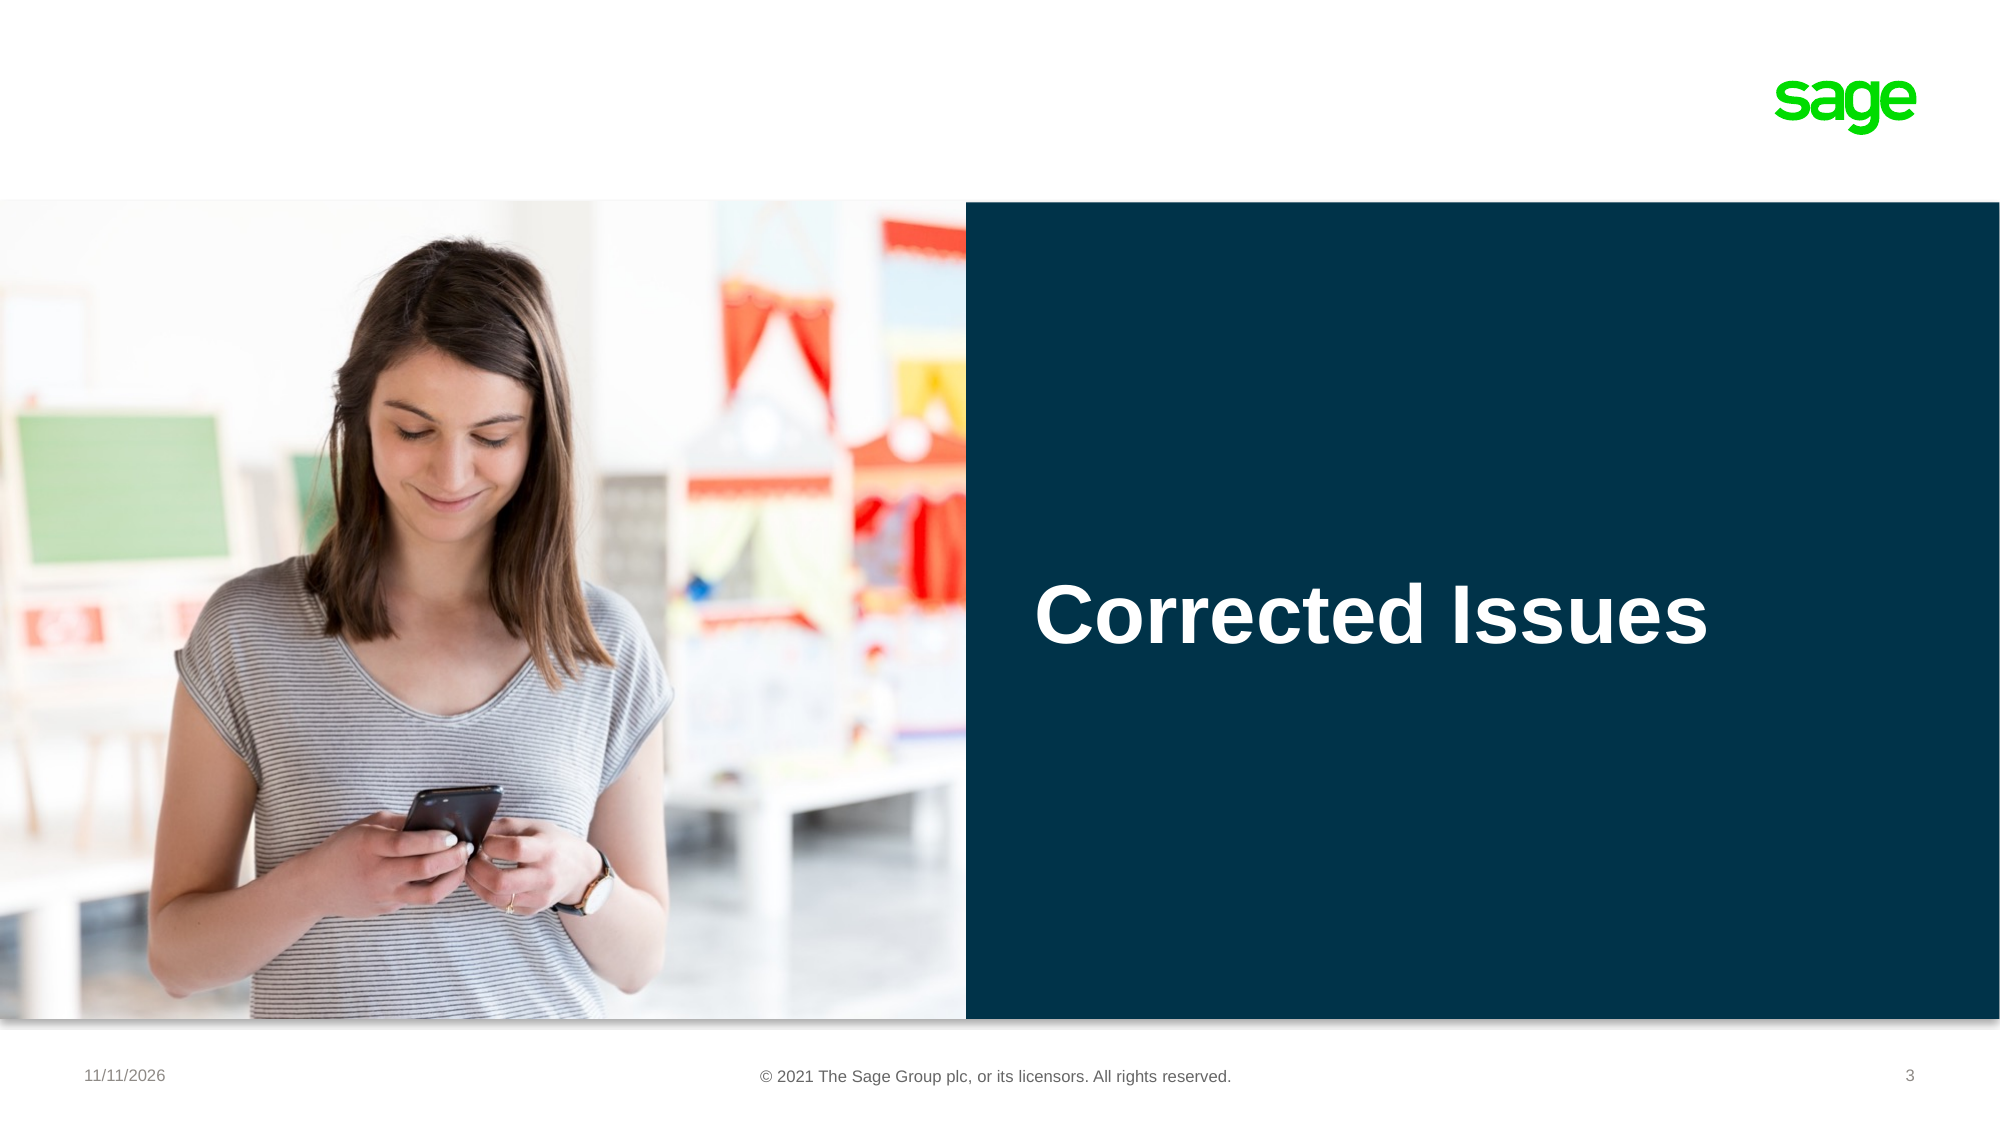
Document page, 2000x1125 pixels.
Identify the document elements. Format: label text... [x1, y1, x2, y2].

slide_number 3 [1480, 1045, 1930, 1105]
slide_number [69, 1045, 519, 1105]
picture [0, 201, 966, 1019]
title Corrected Issues [1034, 202, 1917, 1019]
